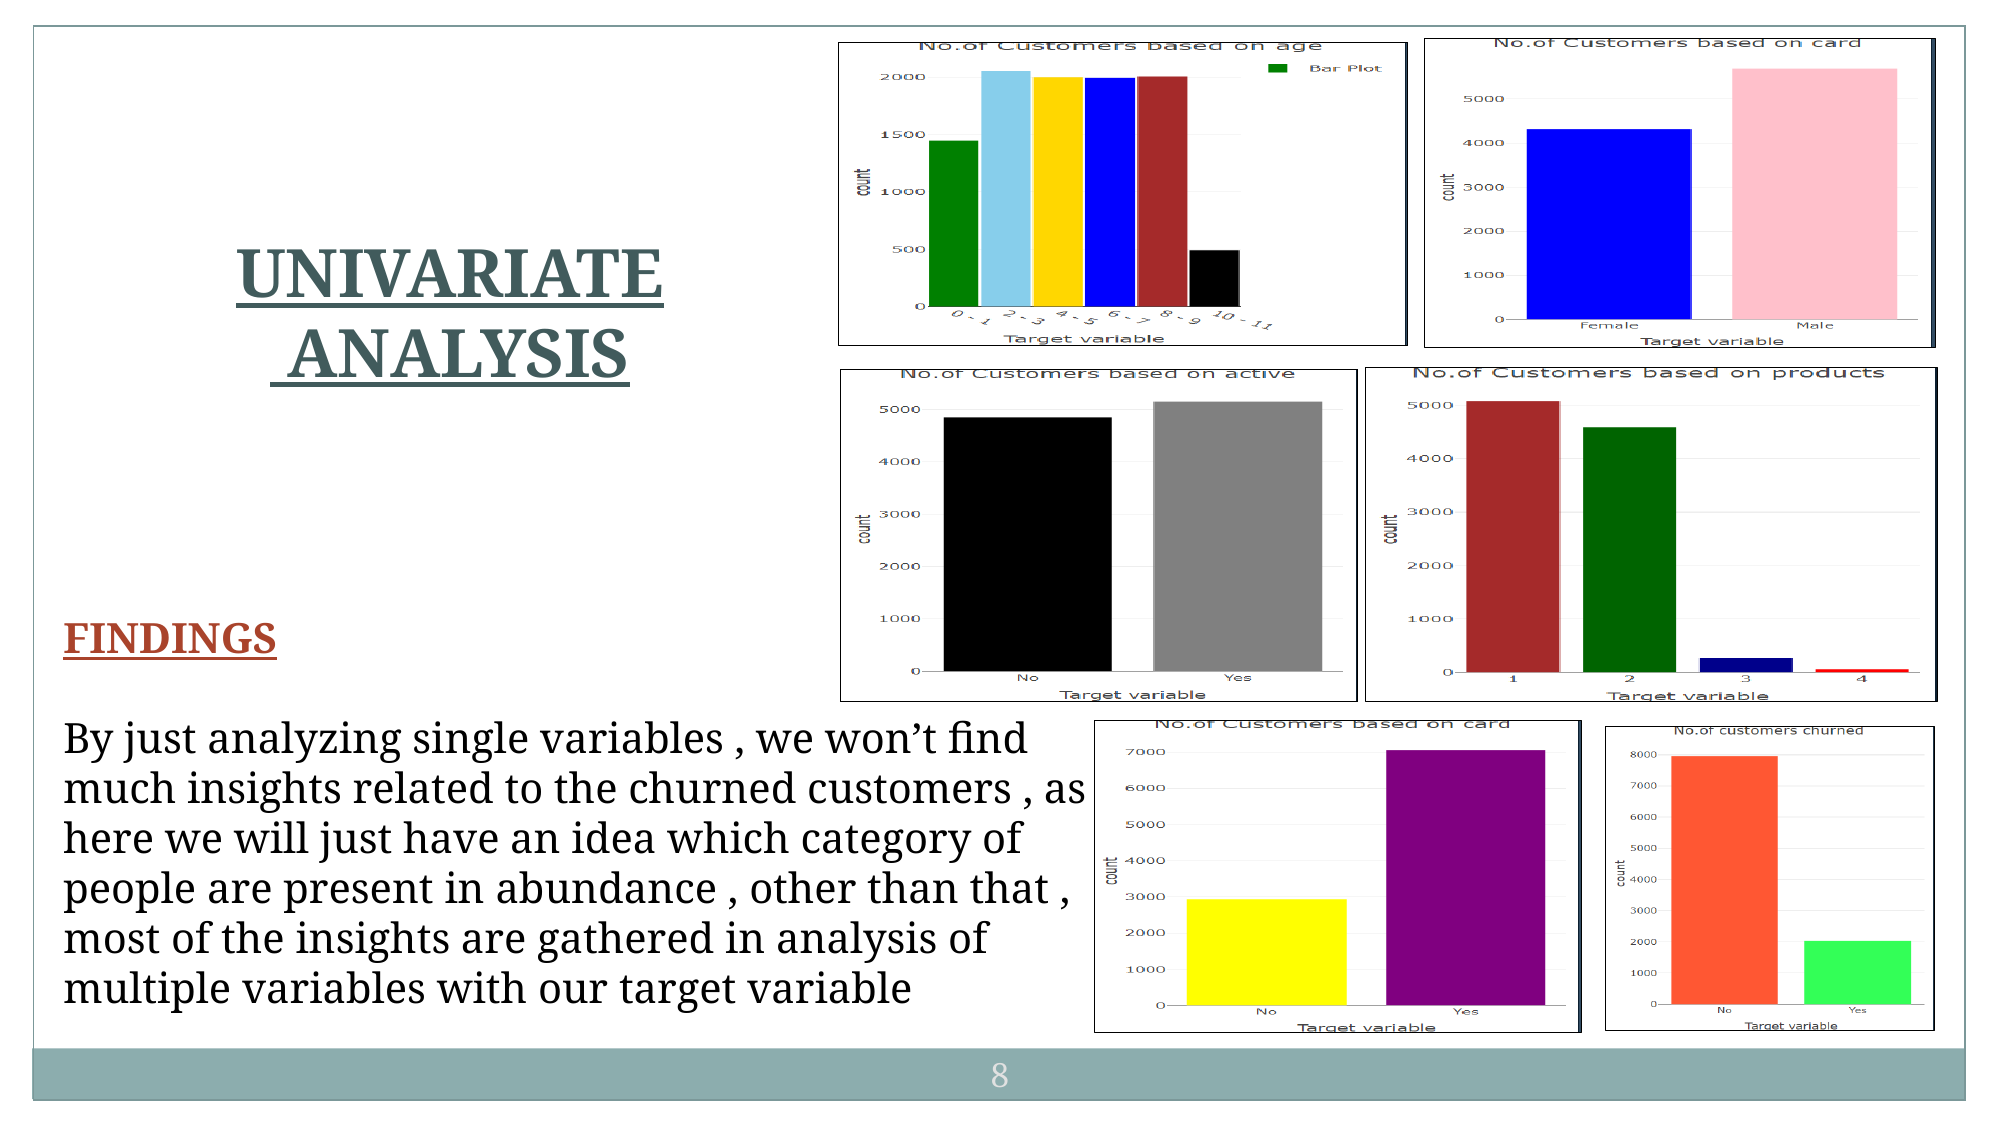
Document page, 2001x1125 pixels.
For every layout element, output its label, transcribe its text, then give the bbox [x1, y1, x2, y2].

picture [1424, 37, 1935, 347]
picture [1365, 367, 1937, 702]
slide_number 8 [933, 1037, 1067, 1110]
picture [1605, 726, 1935, 1031]
picture [1093, 720, 1582, 1033]
picture [837, 41, 1408, 346]
text_box FINDINGS By just analyzing single variables , we won’t find much insights related to the churned customers , as here we will just have an idea which category of people are present in abundance , other than that , most of the insights are gathered in analysis of multiple variables with our target variable [48, 604, 1125, 1020]
text_box UNIVARIATE ANALYSIS [0, 223, 980, 399]
picture [840, 368, 1358, 702]
